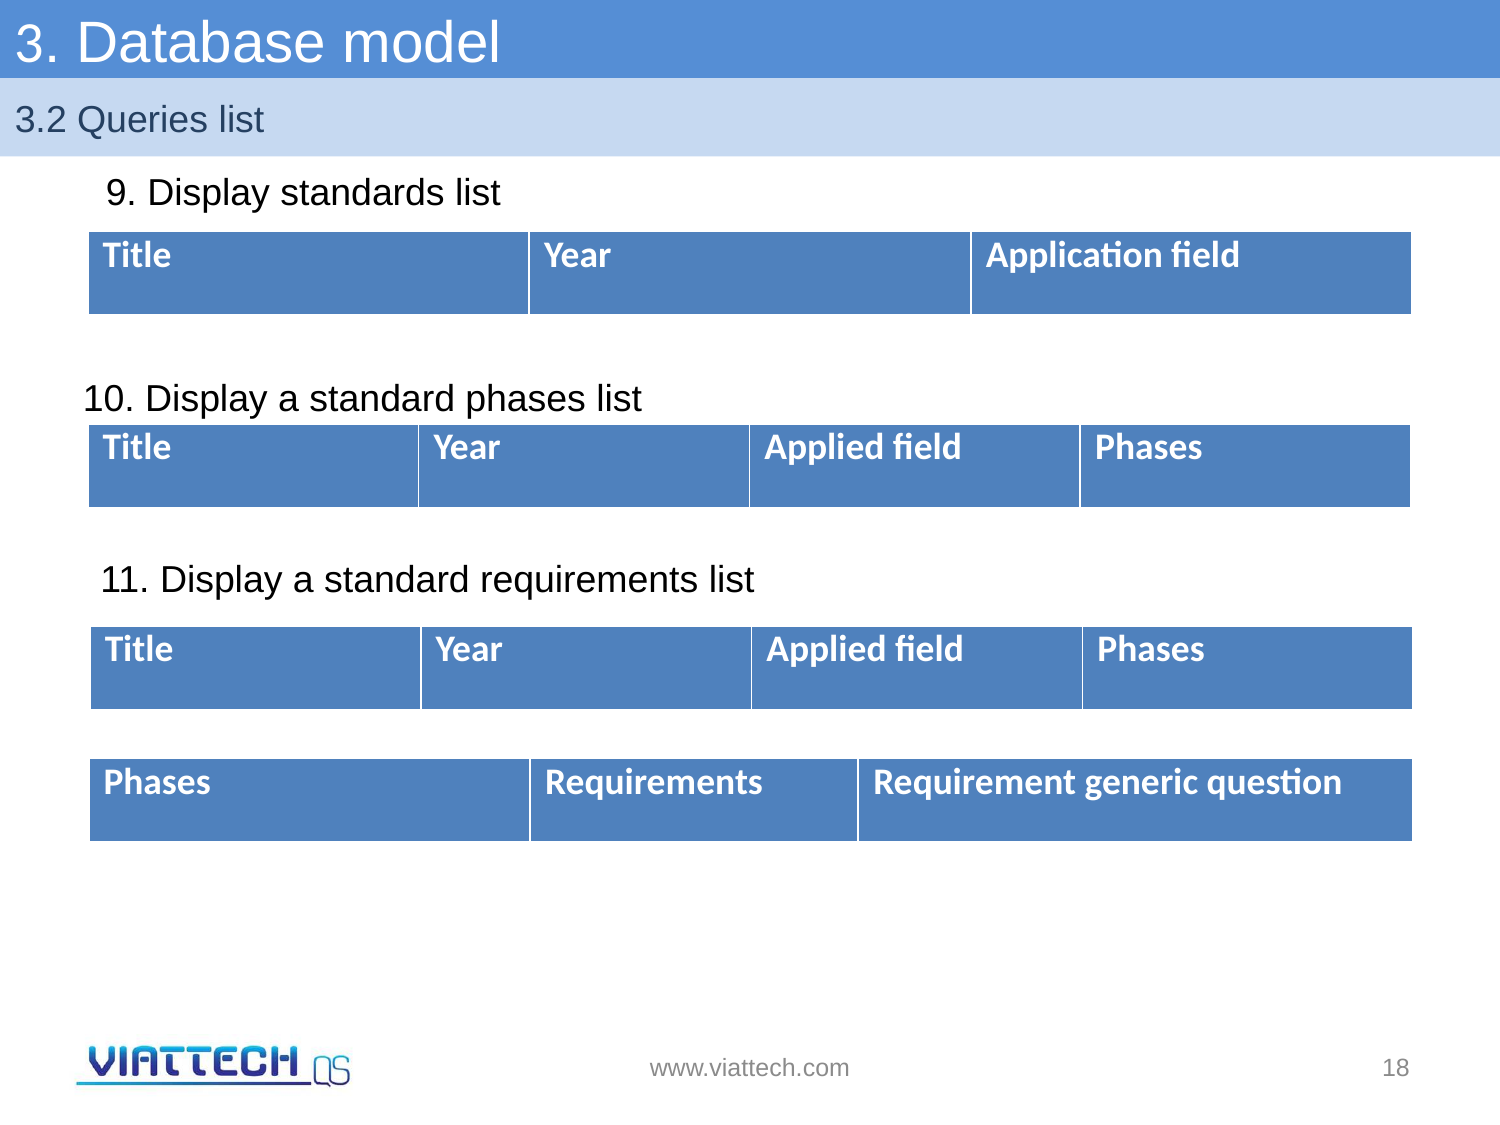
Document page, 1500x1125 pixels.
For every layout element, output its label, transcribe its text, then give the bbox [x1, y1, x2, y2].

table_header Applied field [752, 627, 1082, 709]
table_header Phases [1083, 627, 1412, 709]
table_header Phases [1081, 425, 1410, 507]
text_box 3. Database model [0, 0, 1500, 76]
text_box 3.2 Queries list [0, 76, 1500, 159]
table_header Requirement generic question [859, 759, 1412, 841]
table_header Applied field [750, 425, 1079, 507]
slide_number 18 [1074, 1036, 1425, 1097]
text_box 9. Display standards list [91, 160, 517, 221]
picture [64, 1033, 355, 1100]
text_box 11. Display a standard requirements list [85, 547, 770, 608]
text_box 10. Display a standard phases list [68, 367, 658, 427]
table_header Year [419, 425, 749, 507]
table_header Phases [90, 759, 529, 841]
table_header Year [422, 627, 751, 709]
table_header Year [530, 232, 970, 314]
table_header Requirements [531, 759, 857, 841]
table_header Title [91, 627, 420, 709]
table_header Title [89, 425, 418, 507]
footer www.viattech.com [512, 1036, 988, 1097]
table_header Application field [972, 232, 1411, 314]
table_header Title [89, 232, 528, 314]
